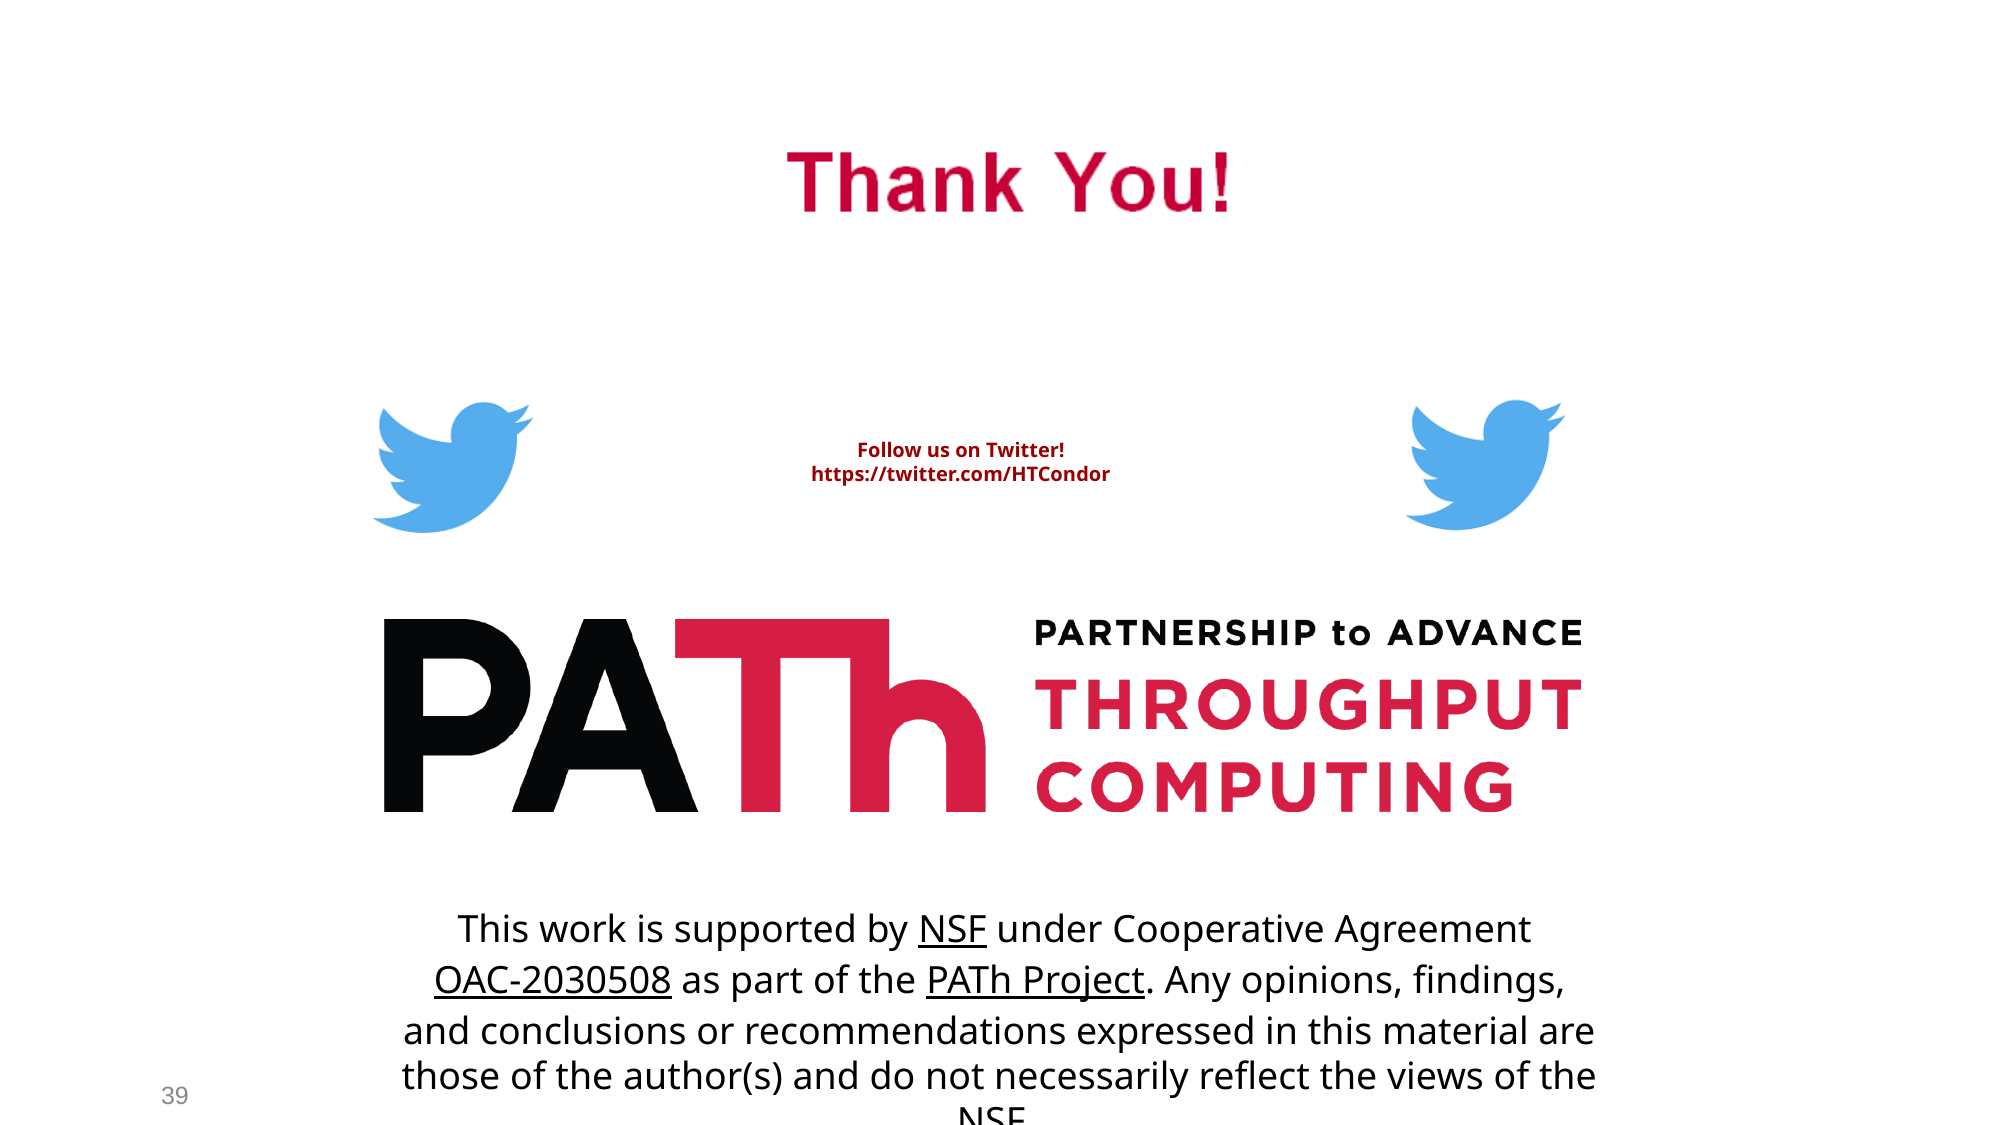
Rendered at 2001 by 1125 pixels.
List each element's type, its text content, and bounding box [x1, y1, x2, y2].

text_box This work is supported by NSF under Cooperative Agreement OAC-2030508 as part of the PATh Project. Any opinions, findings, and conclusions or recommendations expressed in this material are those of the author(s) and do not necessarily reflect the views of the NSF. [384, 897, 1616, 1125]
picture [333, 350, 571, 588]
picture [384, 619, 1581, 812]
picture [1366, 347, 1604, 585]
title Follow us on Twitter! https://twitter.com/HTCondor [575, 361, 1360, 562]
slide_number 39 [0, 1065, 350, 1125]
picture [149, 86, 1851, 235]
